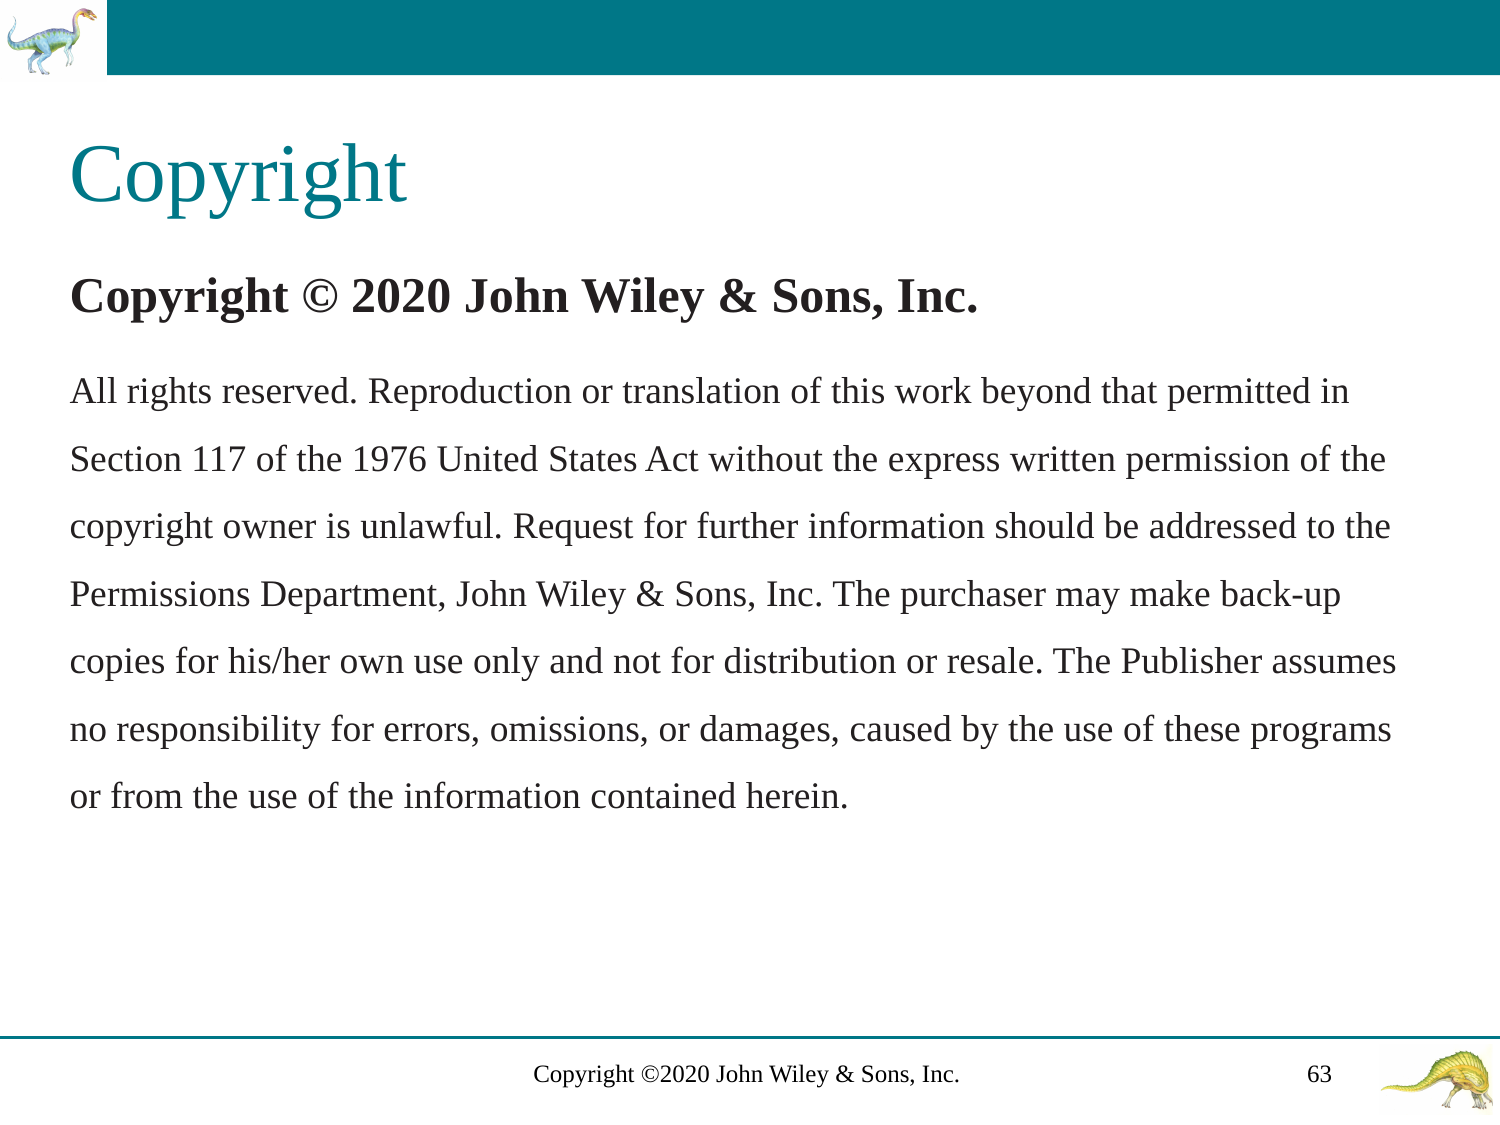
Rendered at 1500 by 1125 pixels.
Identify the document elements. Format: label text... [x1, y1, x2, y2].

slide_number 63 [1083, 1042, 1348, 1103]
picture [0, 0, 107, 82]
title Copyright [54, 122, 1445, 237]
picture [1379, 1044, 1493, 1115]
list Copyright © 2020 John Wiley & Sons, Inc. All rights reserved. Reproduction or translation of this work beyond that permitted in Section 117 of the 1976 United States Act without the express written permission of the copyright owner is unlawful. Request for further information should be addressed to the Permissions Department, John Wiley & Sons, Inc. The purchaser may make back-up copies for his/her own use only and not for distribution or resale. The Publisher assumes no responsibility for errors, omissions, or damages, caused by the use of these programs or from the use of the information contained herein. [54, 261, 1444, 1018]
footer Copyright ©2020 John Wiley & Sons, Inc. [496, 1042, 1004, 1103]
